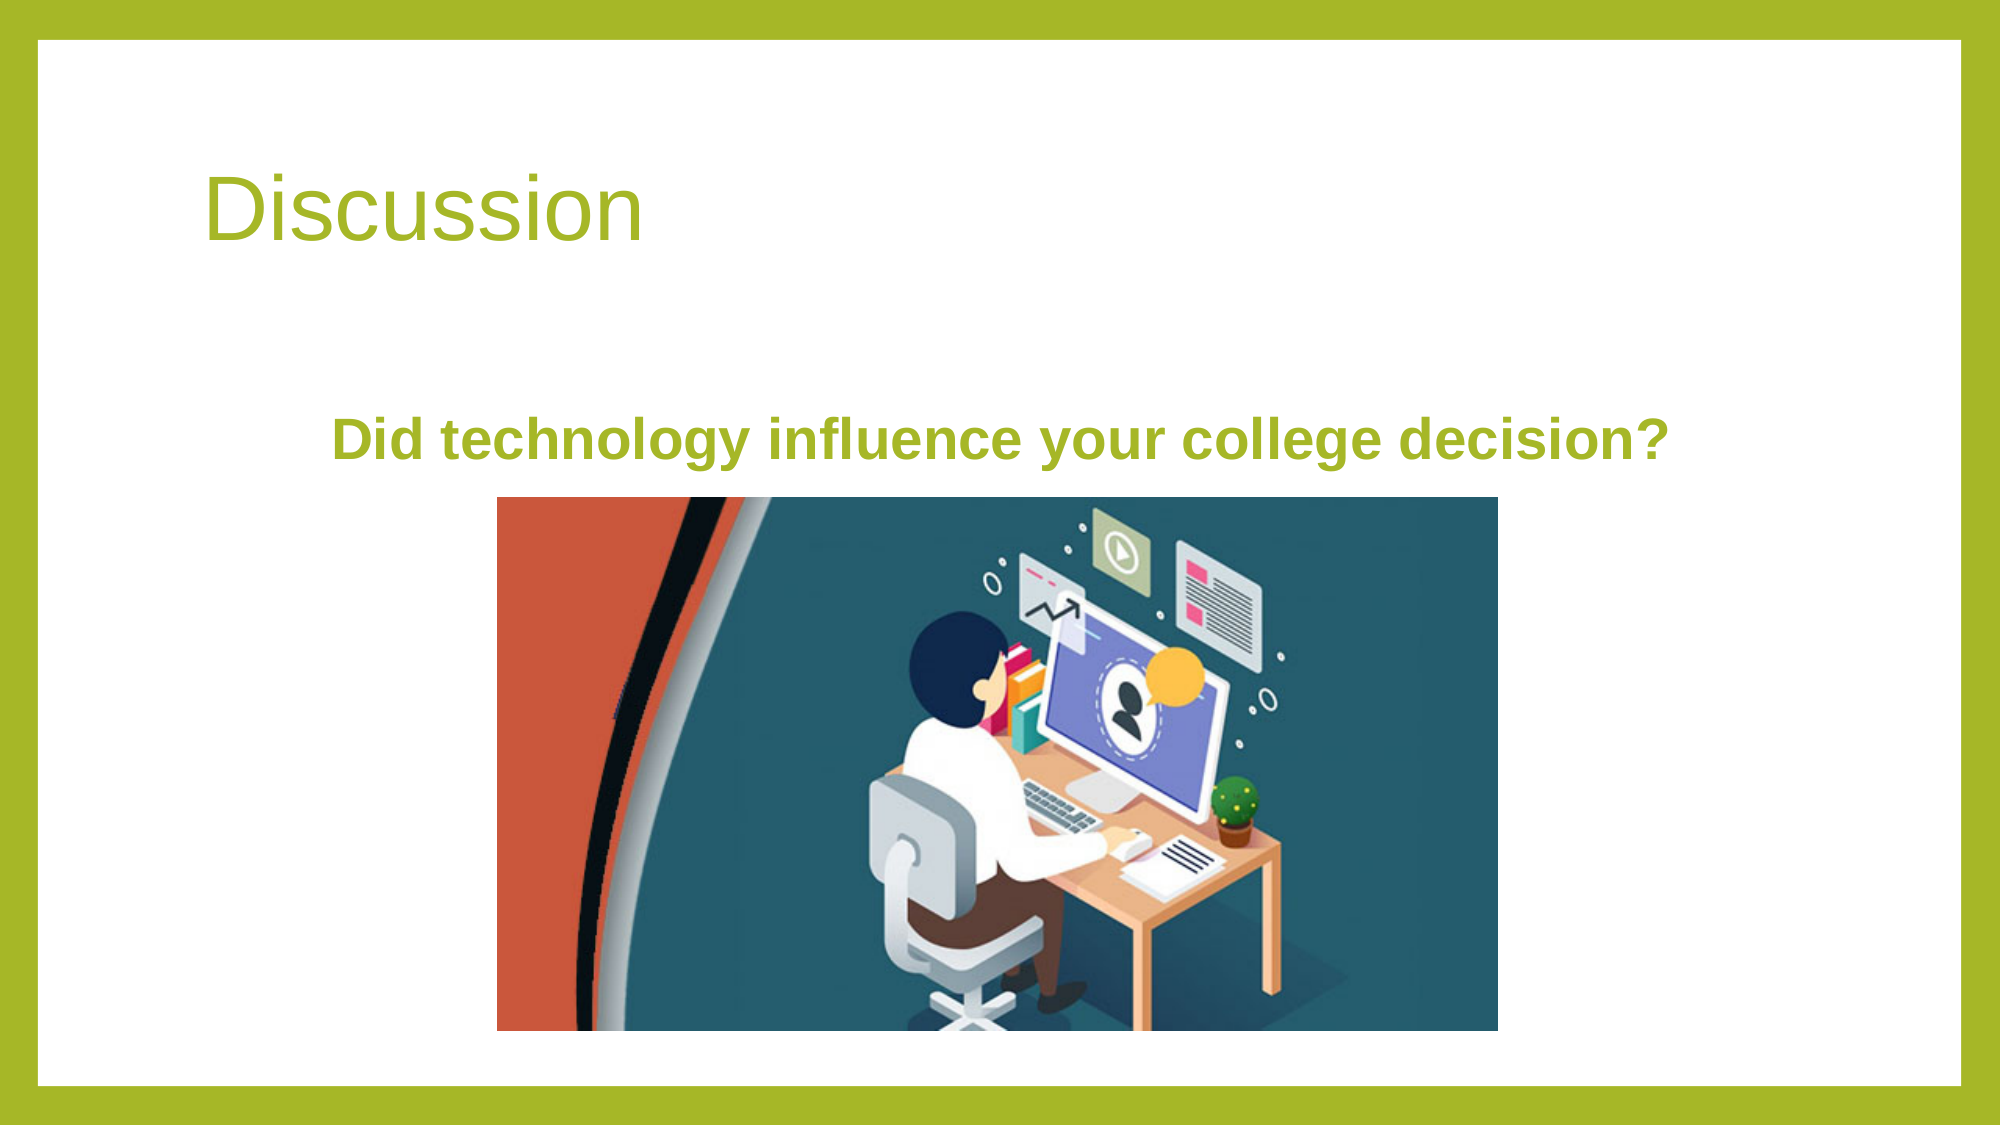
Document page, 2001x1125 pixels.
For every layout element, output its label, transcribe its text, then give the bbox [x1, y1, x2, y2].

picture [497, 497, 1498, 1031]
list Did technology influence your college decision? [187, 302, 1808, 966]
title Discussion [187, 99, 1808, 302]
